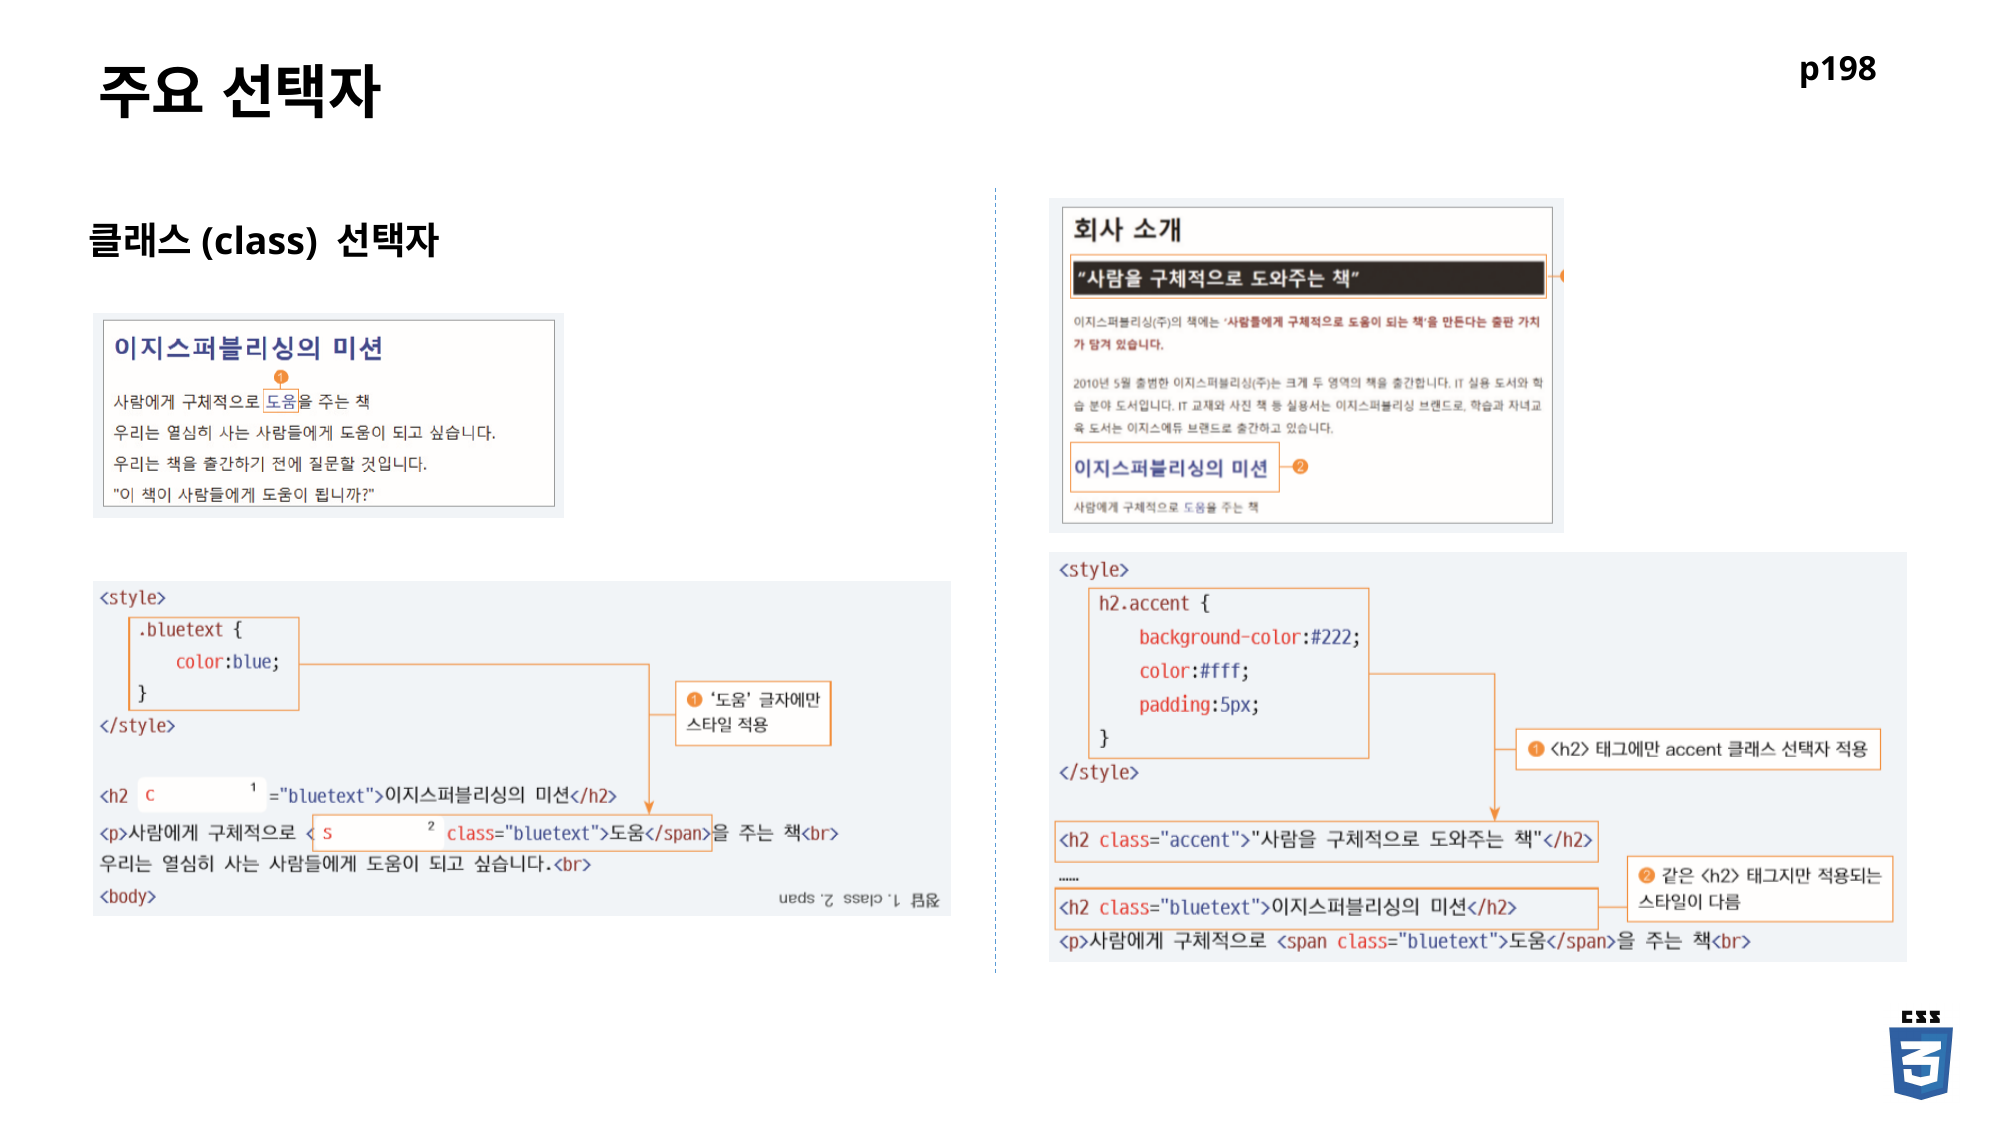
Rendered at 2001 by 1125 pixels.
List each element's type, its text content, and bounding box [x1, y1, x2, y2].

picture [93, 581, 951, 916]
picture [1883, 1003, 1960, 1103]
text_box 클래스(class) 선택자 [74, 209, 896, 269]
text_box p198 [1784, 39, 1892, 94]
picture [1049, 198, 1564, 533]
picture [1049, 552, 1907, 962]
picture [93, 313, 564, 518]
title 주요 선택자 [83, 40, 1575, 150]
